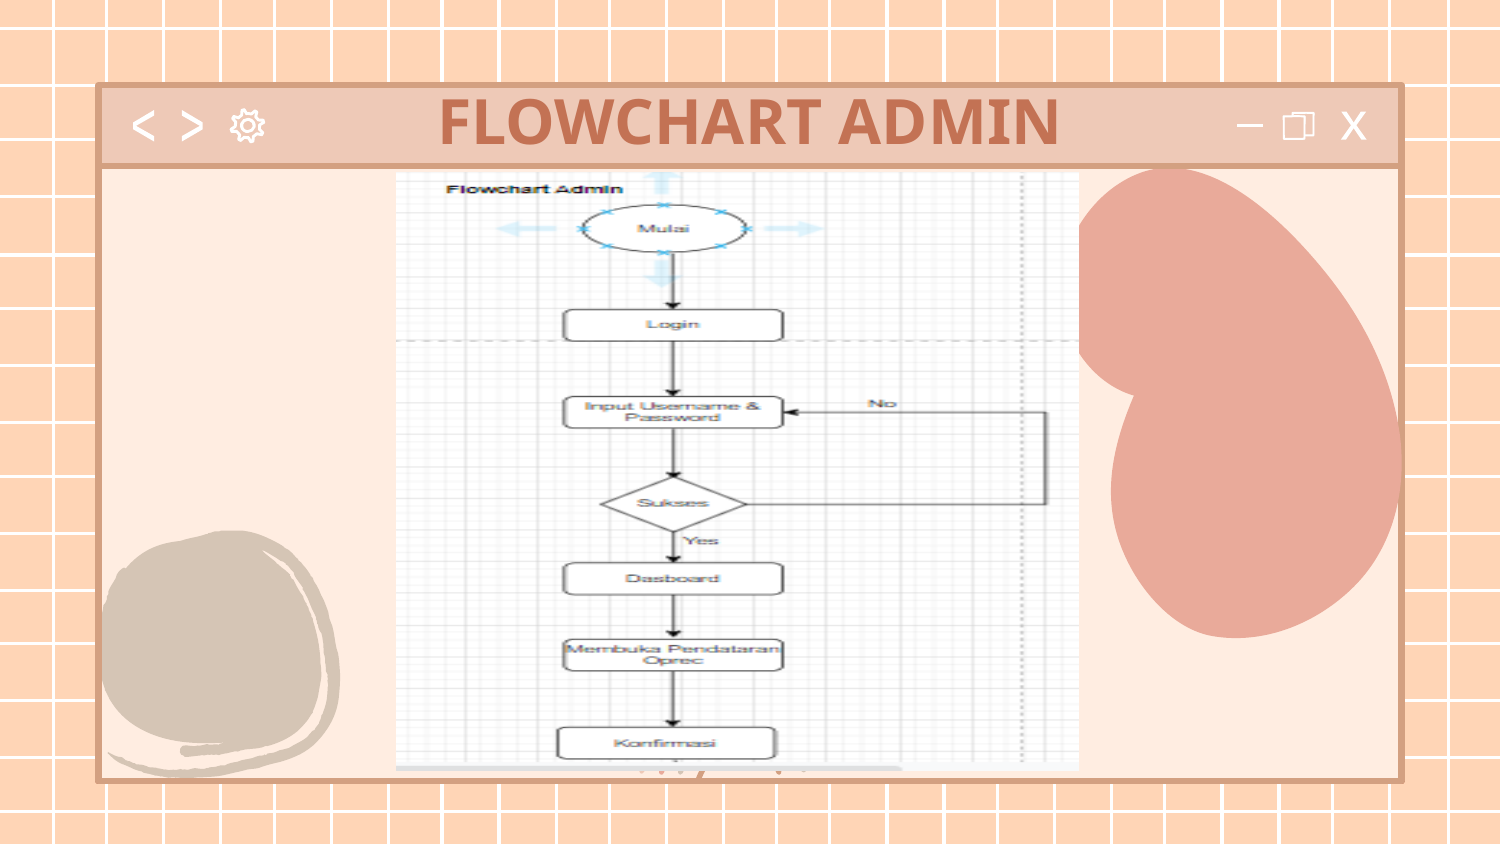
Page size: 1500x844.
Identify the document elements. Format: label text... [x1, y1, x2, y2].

title FLOWCHART ADMIN [118, 72, 1382, 167]
picture [395, 172, 1079, 771]
